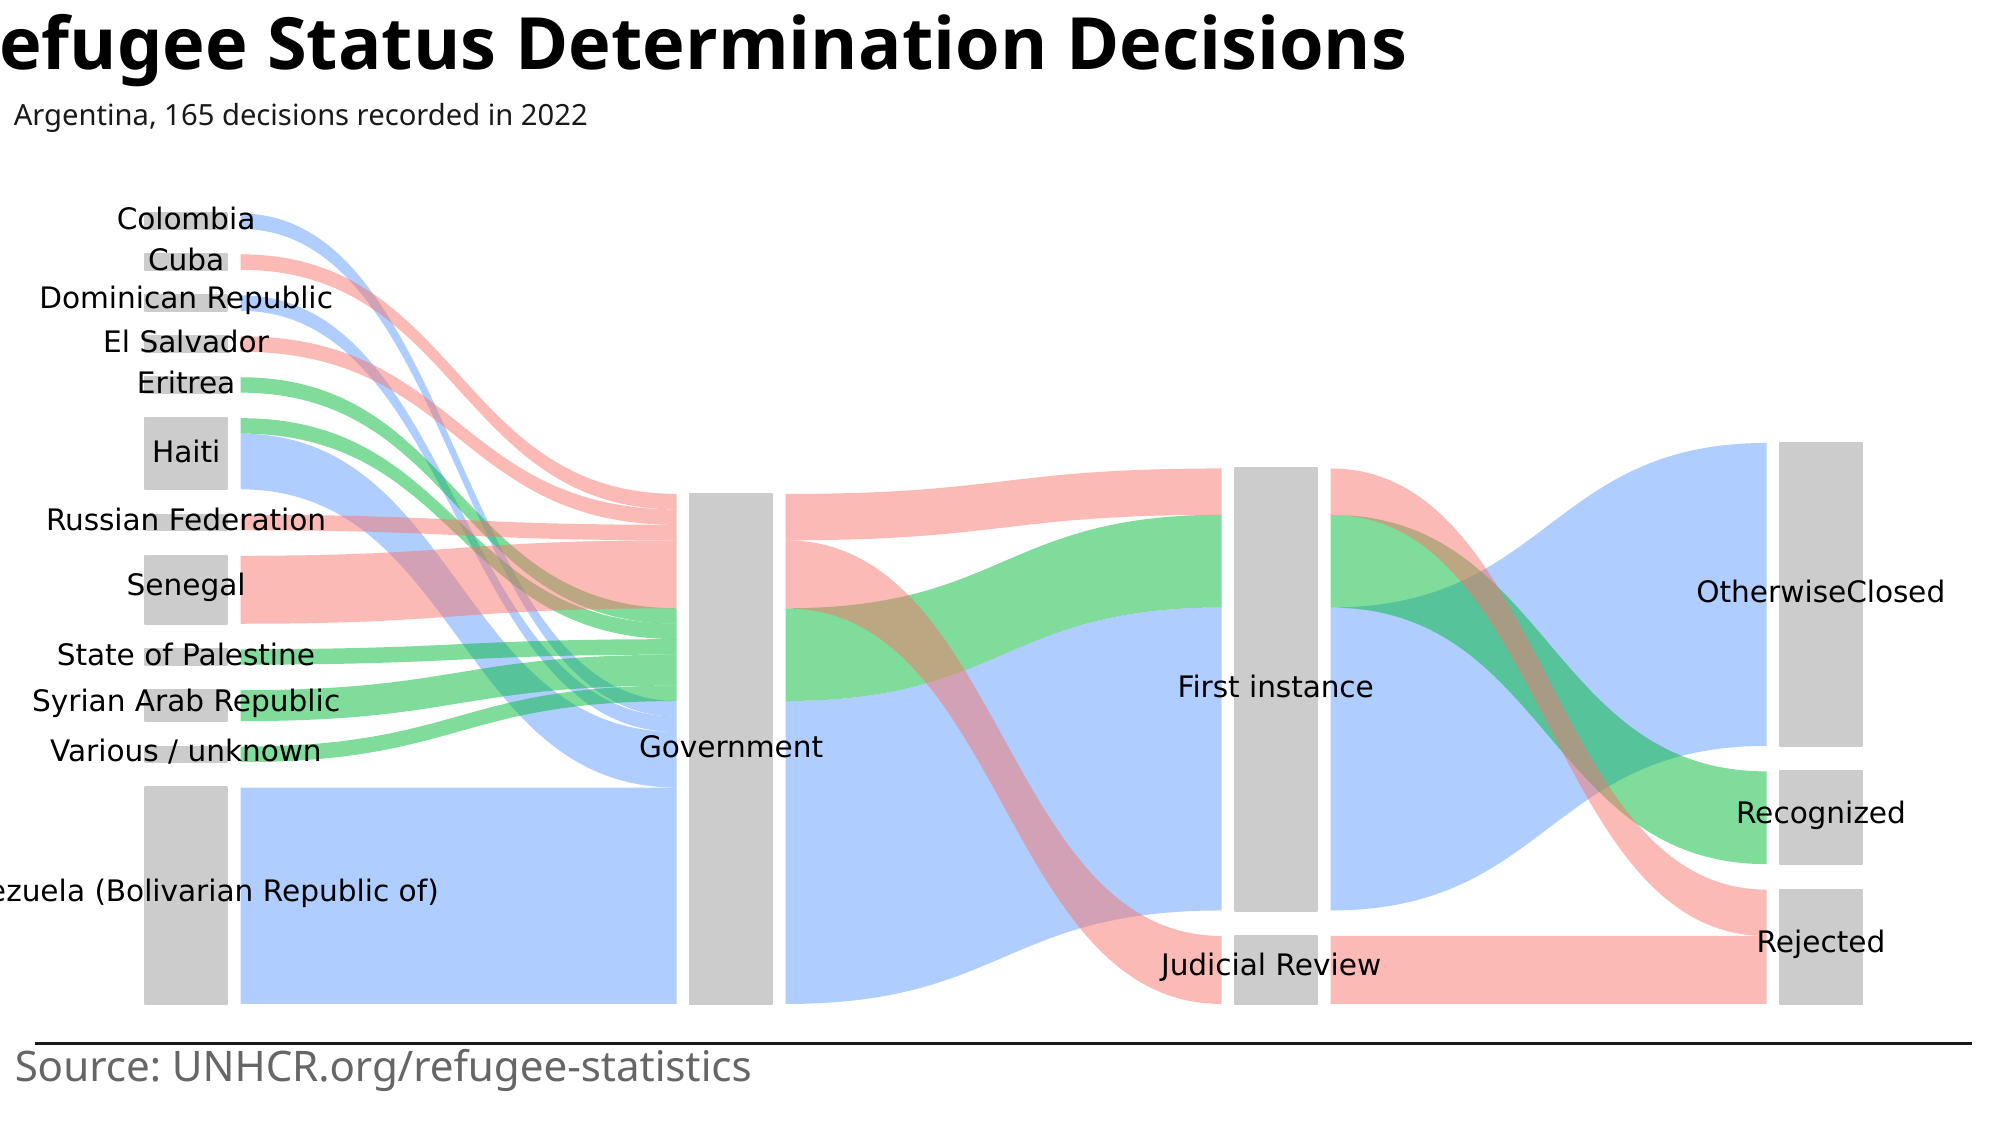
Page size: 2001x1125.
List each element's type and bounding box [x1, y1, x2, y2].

text_box [0, 0, 2000, 1125]
